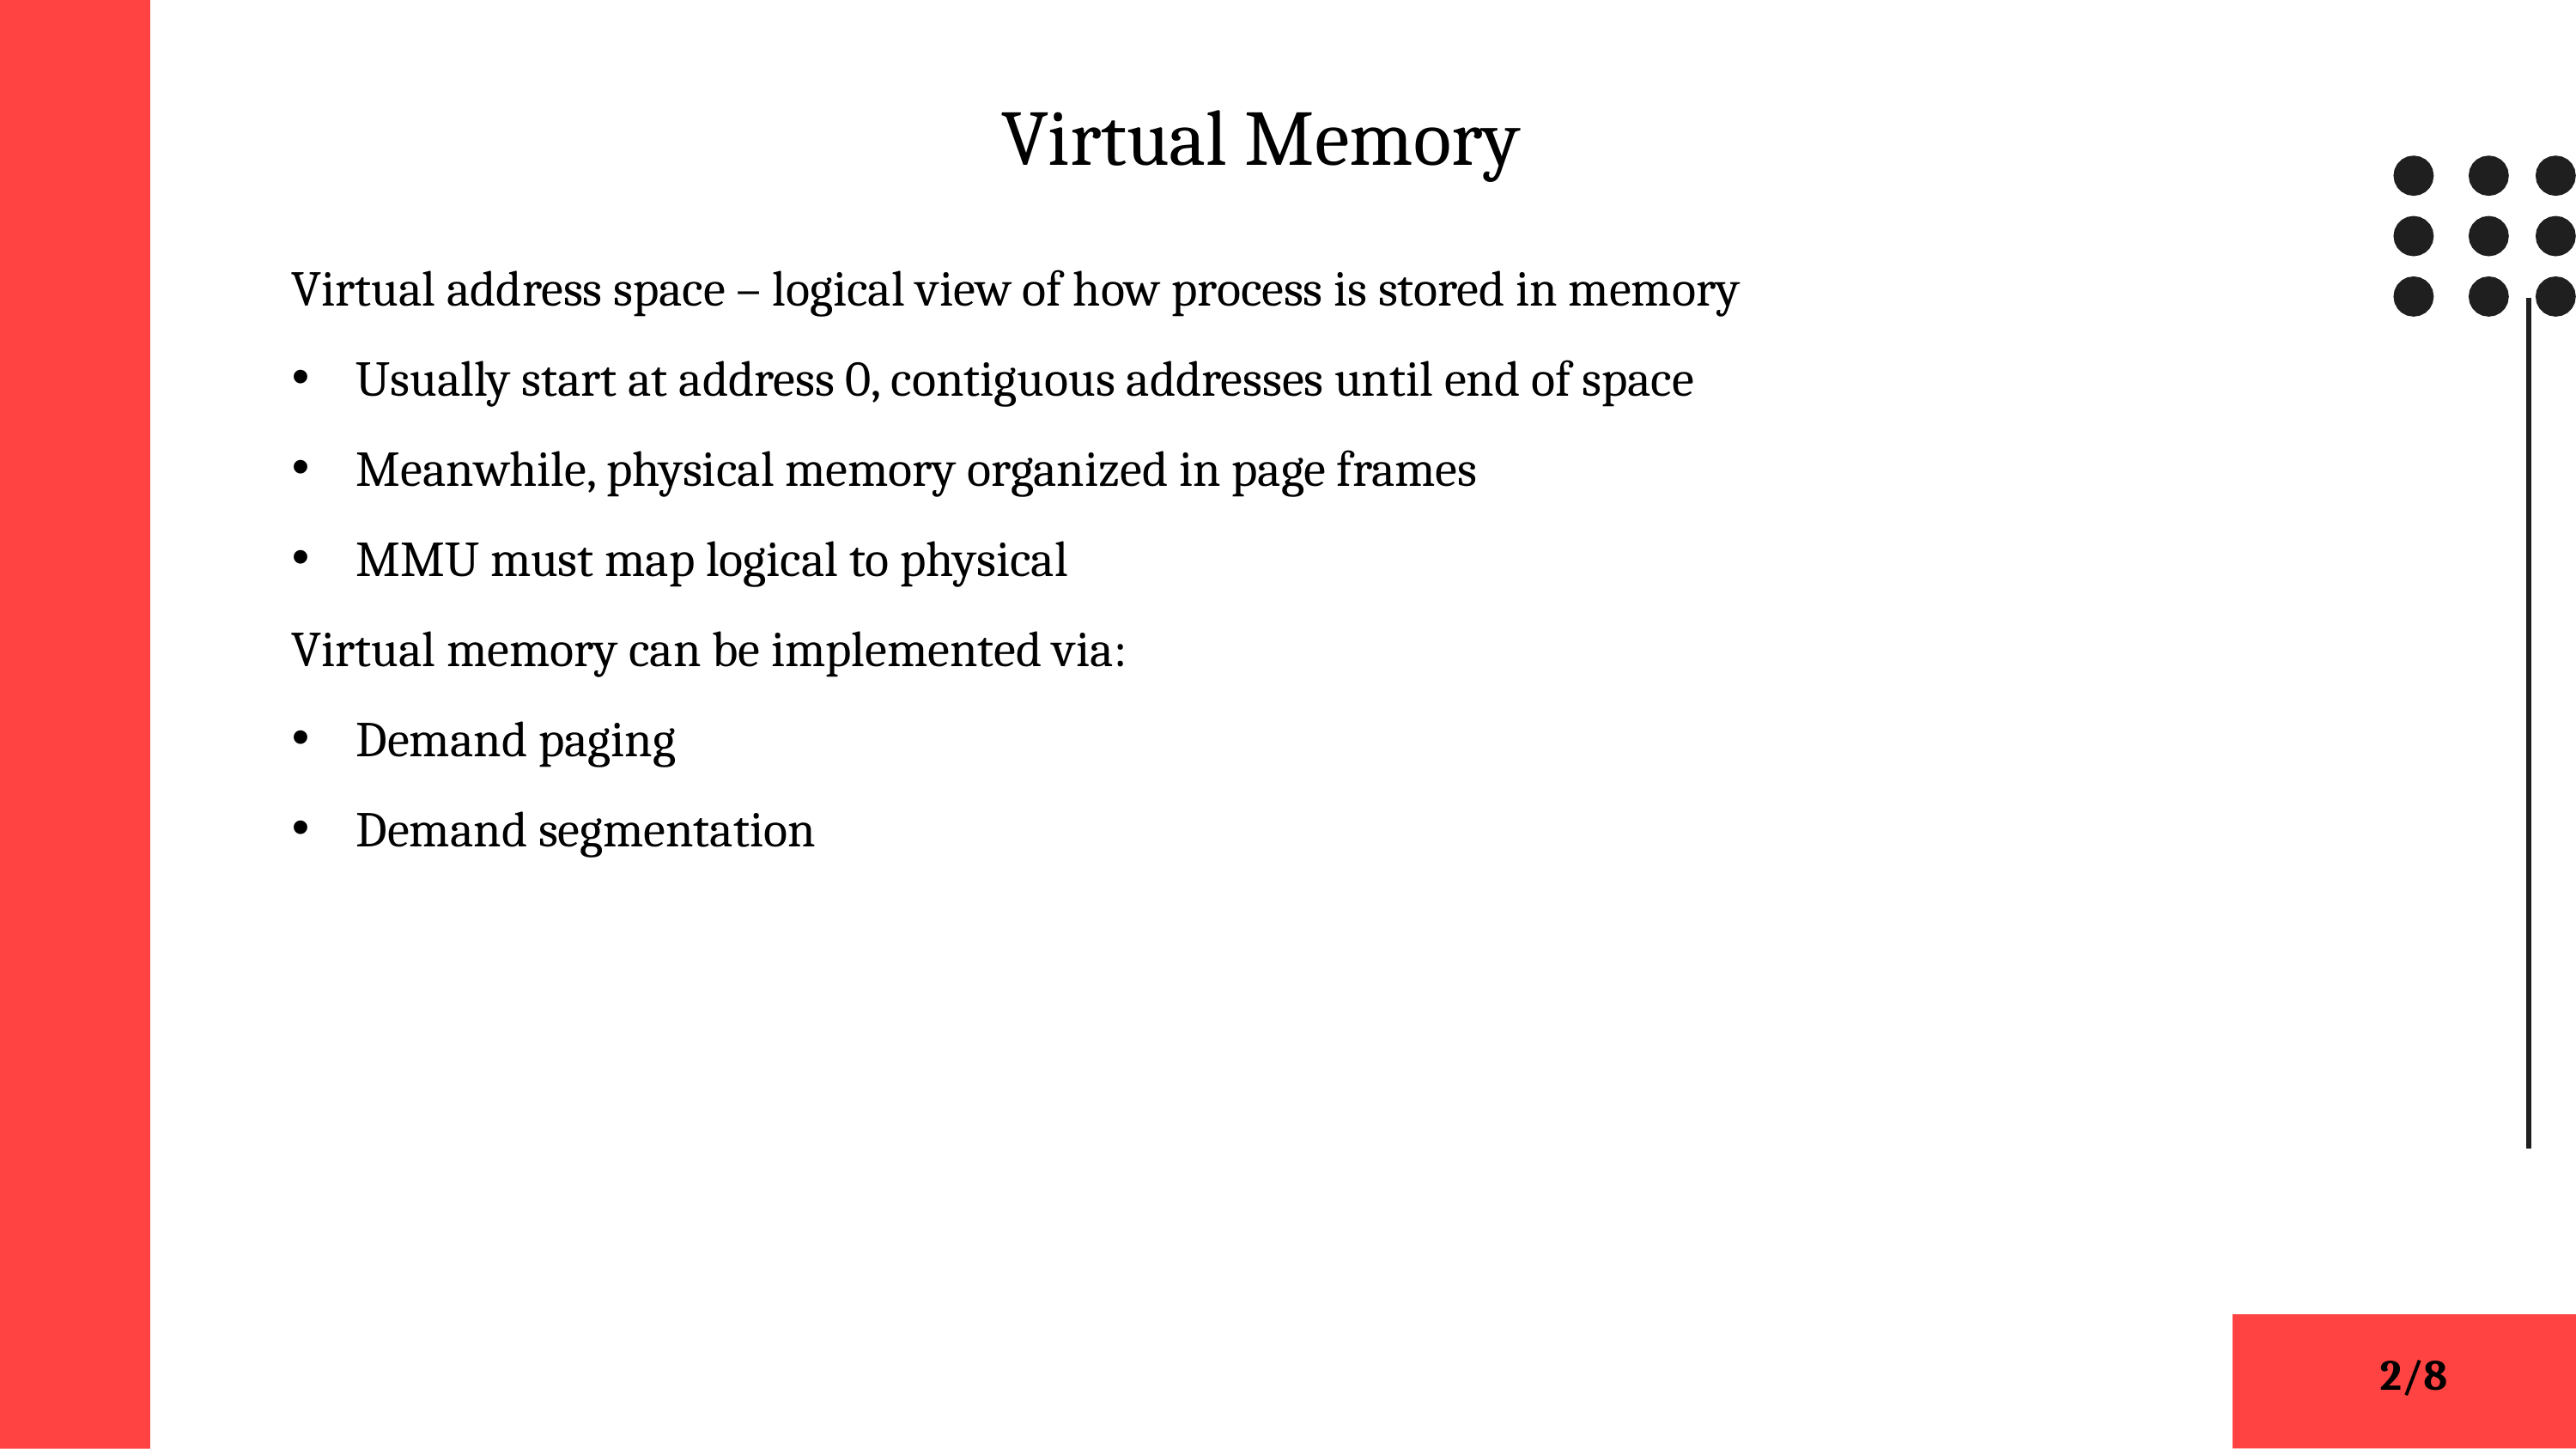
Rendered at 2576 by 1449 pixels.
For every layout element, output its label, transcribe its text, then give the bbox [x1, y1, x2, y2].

text_box [2468, 155, 2509, 197]
text_box [2233, 1314, 2576, 1449]
text_box [2535, 276, 2576, 317]
text_box Virtual Memory [375, 80, 2147, 188]
text_box [2468, 215, 2509, 257]
text_box [2393, 276, 2434, 317]
text_box [0, 0, 150, 1449]
text_box [2535, 215, 2576, 257]
text_box [2535, 155, 2576, 197]
slide_number 2/8 [1855, 1347, 2447, 1399]
text_box [2393, 155, 2434, 197]
picture [1021, 572, 1553, 877]
text_box Virtual address space – logical view of how process is stored in memory Usually start at address 0, contiguous addresses until end of space Meanwhile, physical memory organized in page frames MMU must map logical to physical Virtual memory can be implemented via: Demand paging Demand segmentation [214, 220, 2372, 954]
text_box [2393, 215, 2434, 257]
text_box [2468, 276, 2509, 317]
